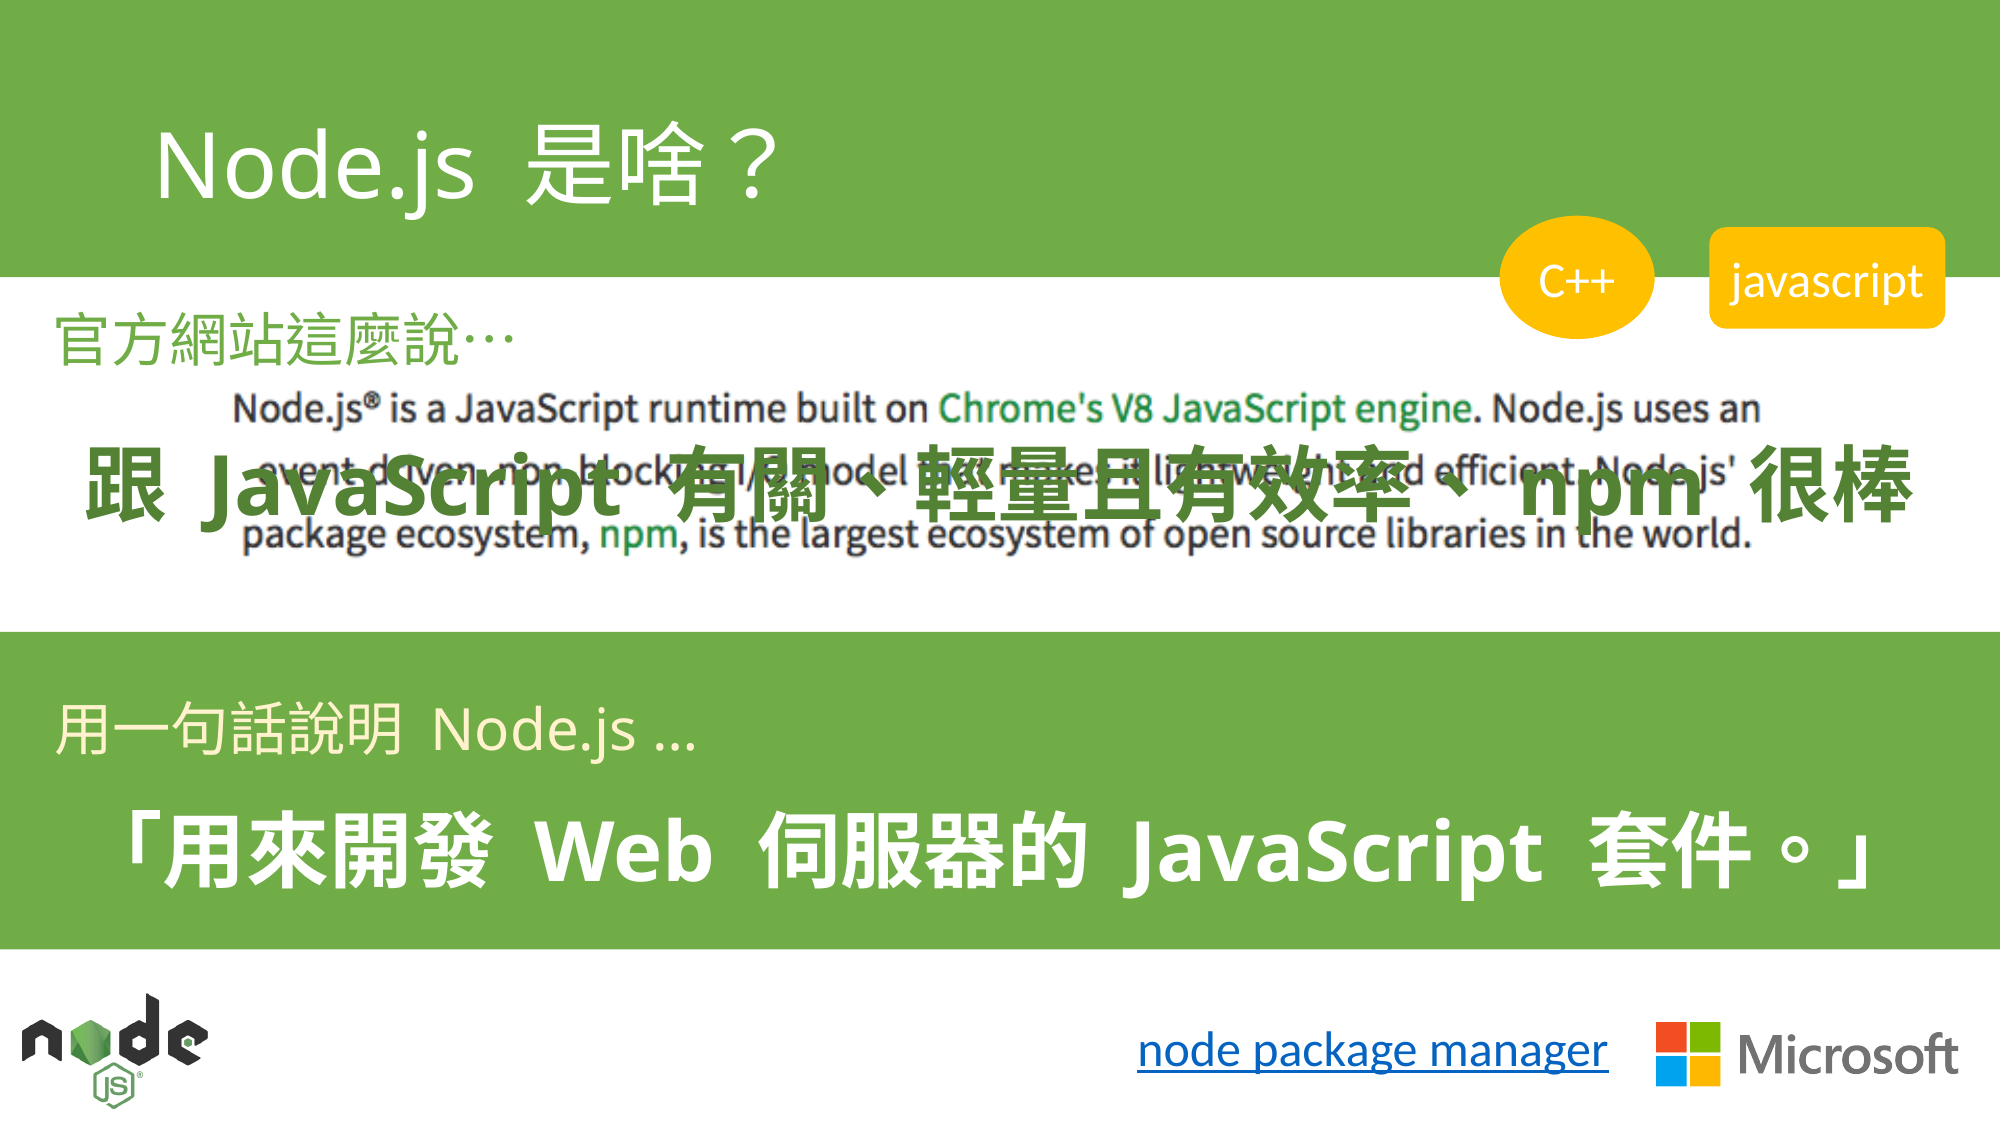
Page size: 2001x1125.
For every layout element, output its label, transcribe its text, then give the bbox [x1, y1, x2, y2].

text_box 跟 JavaScript 有關、輕量且有效率、npm 很棒 [70, 424, 224, 540]
text_box 官方網站這麼說… [38, 295, 534, 381]
text_box javascript [1708, 226, 1947, 330]
text_box C++ [1498, 214, 1656, 341]
picture [224, 379, 1775, 571]
picture [1614, 983, 2000, 1125]
title Node.js 是啥？ [137, 59, 1863, 278]
text_box 「用來開發 Web 伺服器的 JavaScript 套件。」 [65, 790, 1935, 906]
text_box node package manager [1122, 1008, 1624, 1084]
picture [3, 978, 227, 1124]
text_box [0, 0, 2000, 278]
text_box 用一句話說明 Node.js … [39, 684, 714, 770]
text_box [0, 631, 2000, 950]
text_box 跟 JavaScript 有關、輕量且有效率、npm 很棒 [1775, 424, 1930, 540]
